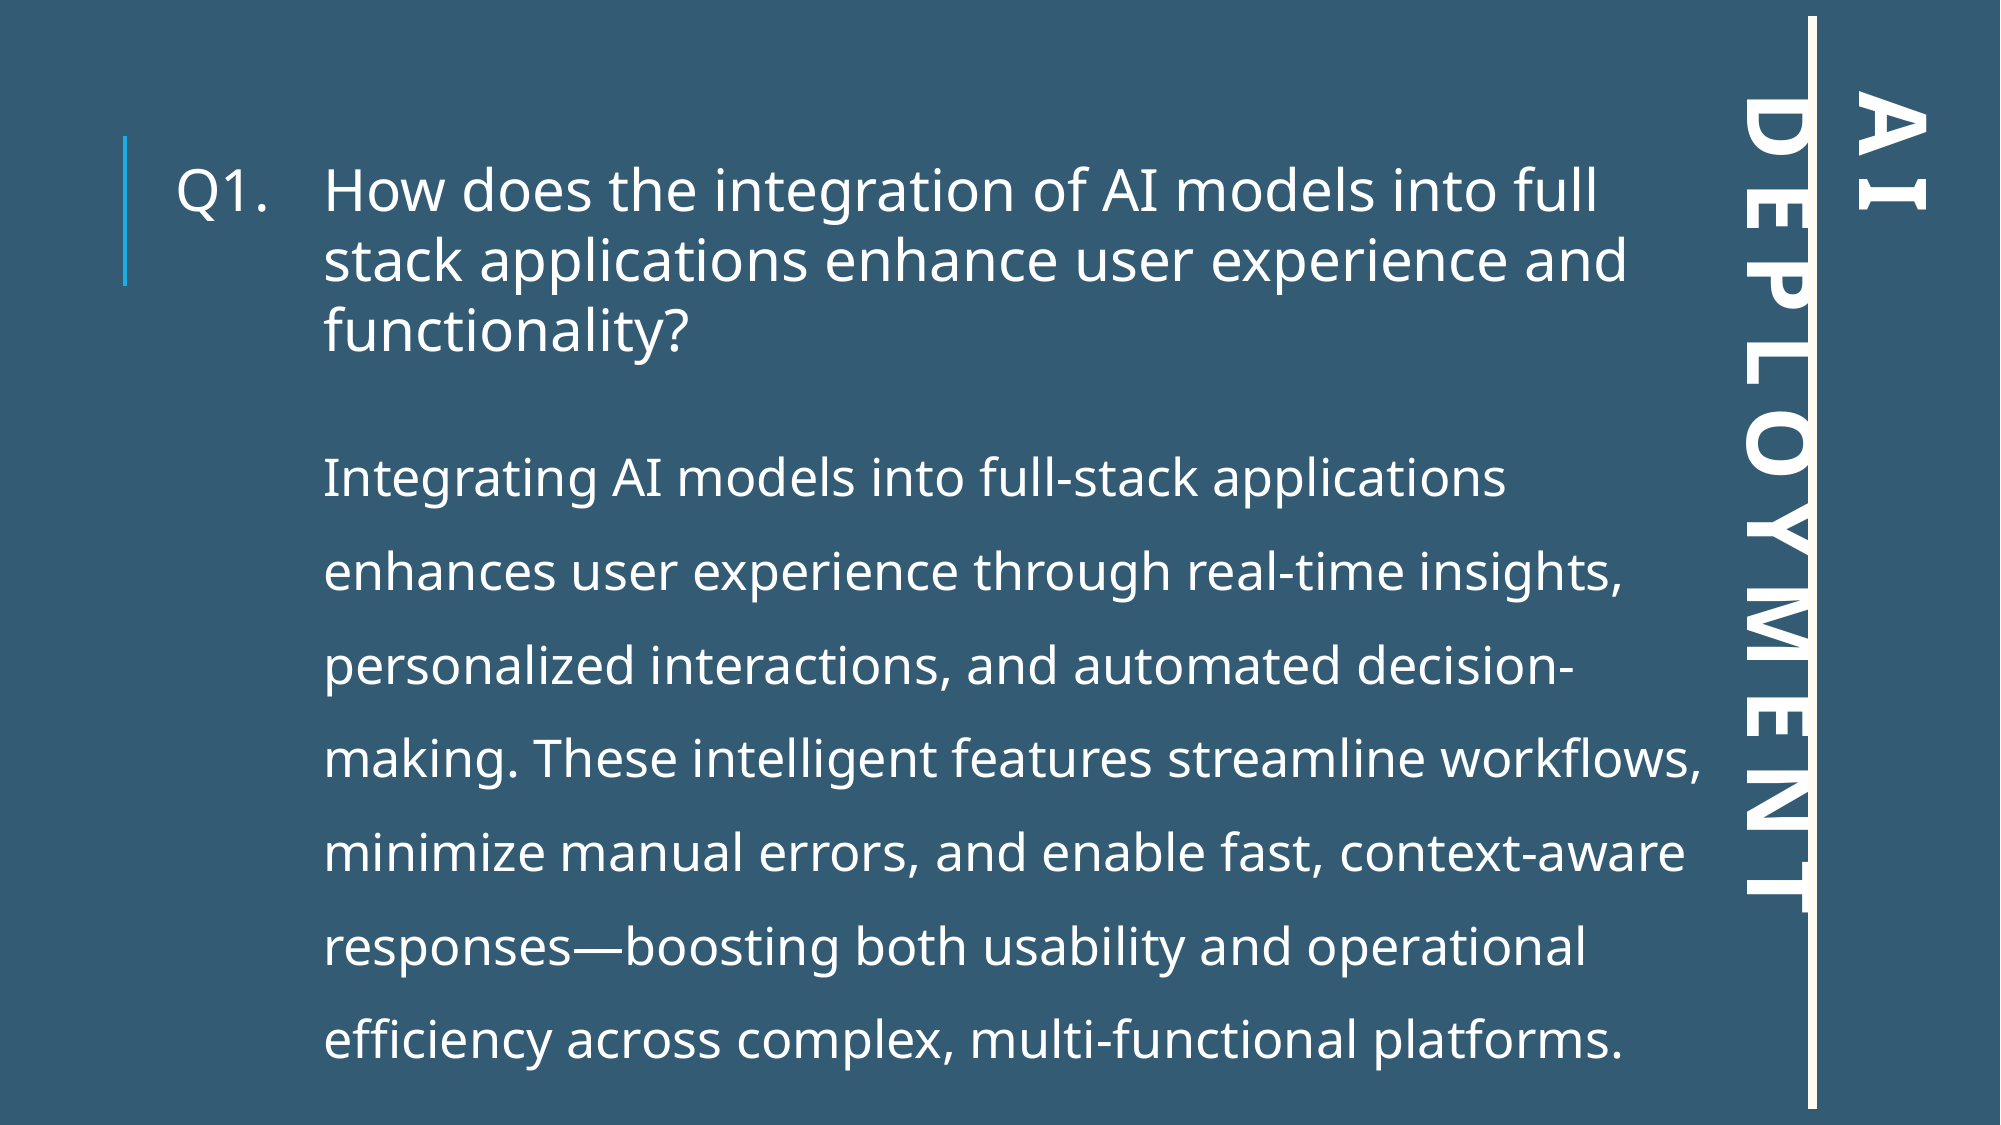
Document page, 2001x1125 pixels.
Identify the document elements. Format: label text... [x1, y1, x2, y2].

list Integrating AI models into full-stack applications enhances user experience through real-time insights, personalized interactions, and automated decision-making. These intelligent features streamline workflows, minimize manual errors, and enable fast, context-aware responses—boosting both usability and operational efficiency across complex, multi-functional platforms. [168, 406, 1763, 1079]
list Q1. How does the integration of AI models into full stack applications enhance user experience and functionality? [168, 145, 1763, 383]
